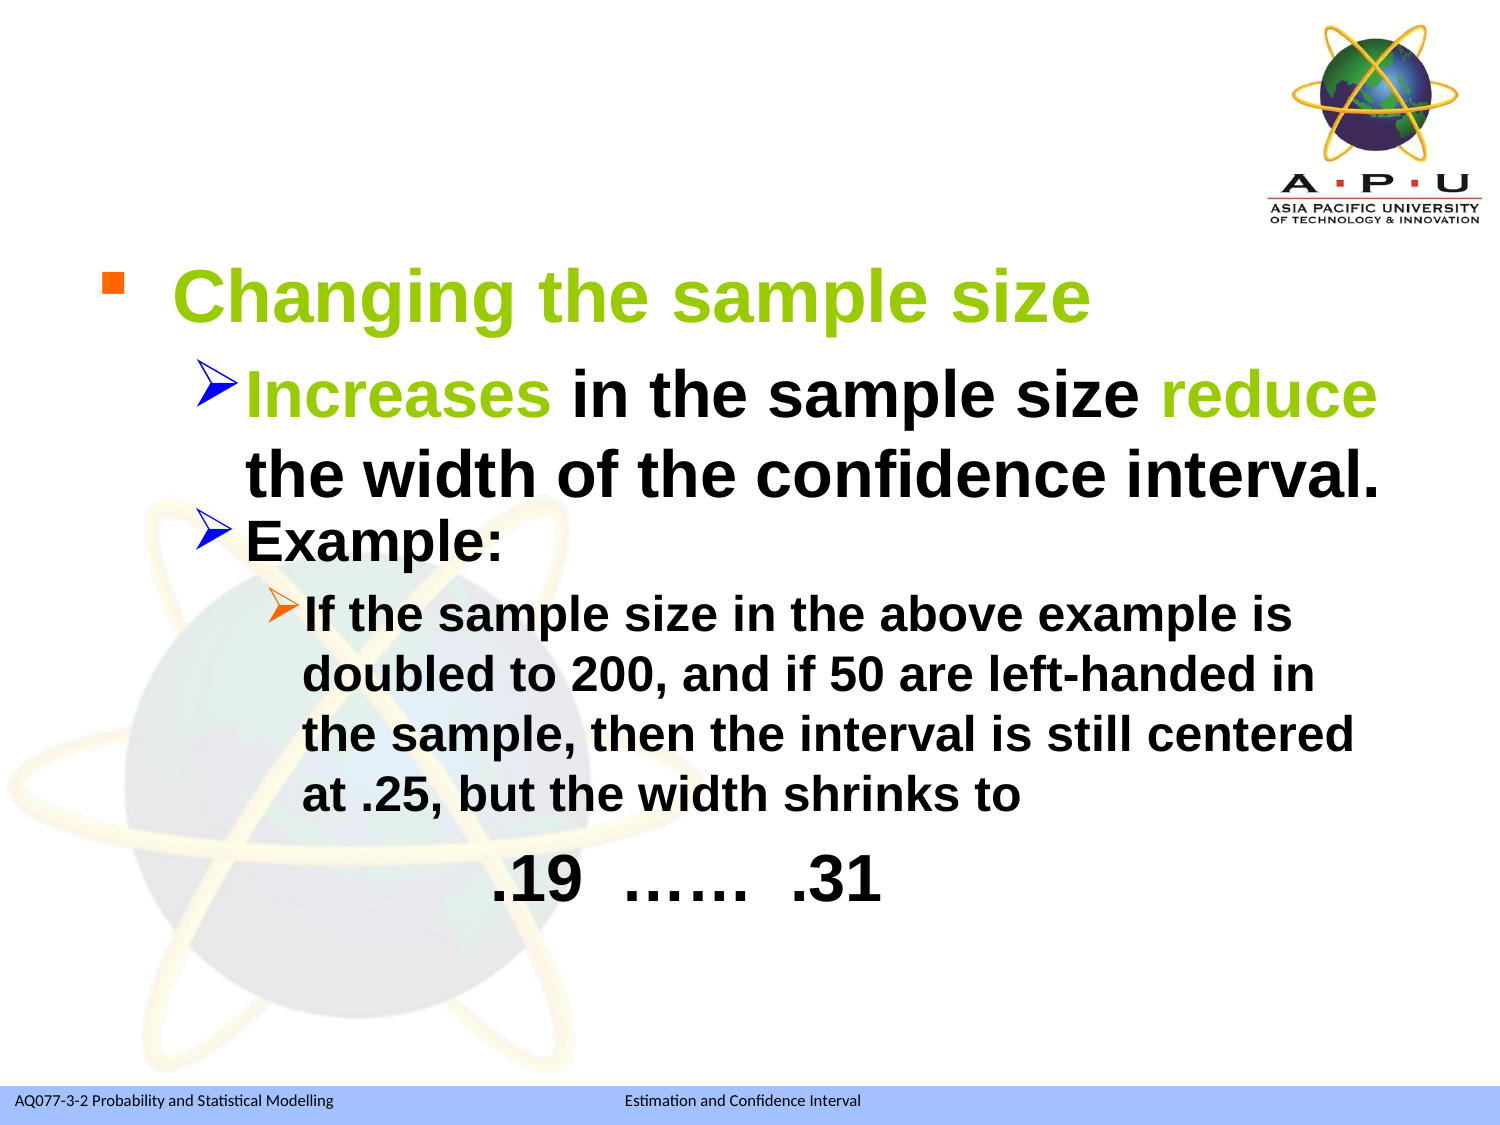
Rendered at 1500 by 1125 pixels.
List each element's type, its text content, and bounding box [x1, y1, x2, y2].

list Changing the sample size Increases in the sample size reduce the width of the confidence interval. Example: If the sample size in the above example is doubled to 200, and if 50 are left-handed in the sample, then the interval is still centered at .25, but the width shrinks to .19 …… .31 [81, 240, 1415, 941]
picture [1251, 0, 1500, 249]
